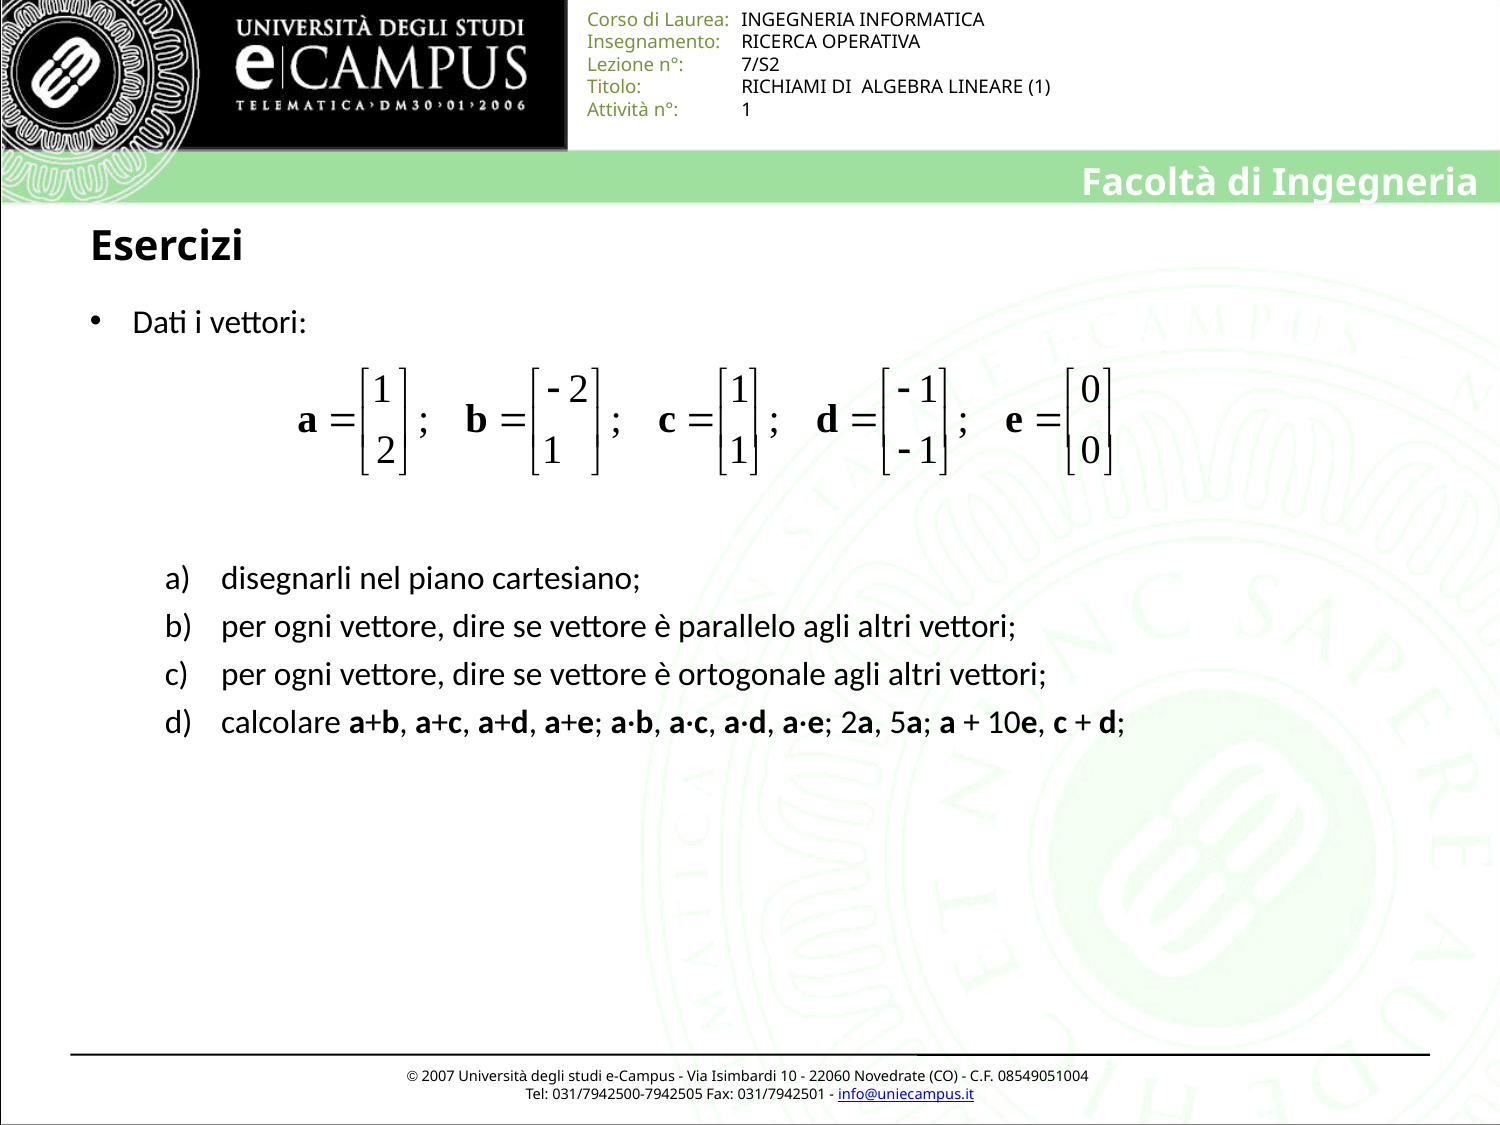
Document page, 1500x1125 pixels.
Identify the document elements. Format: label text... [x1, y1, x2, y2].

text_box Dati i vettori: disegnarli nel piano cartesiano; per ogni vettore, dire se vettore è parallelo agli altri vettori; per ogni vettore, dire se vettore è ortogonale agli altri vettori; calcolare a+b, a+c, a+d, a+e; a·b, a·c, a·d, a·e; 2a, 5a; a + 10e, c + d; [74, 292, 1425, 1005]
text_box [292, 361, 1126, 483]
picture [0, 0, 1500, 1125]
title Esercizi [74, 210, 1430, 282]
